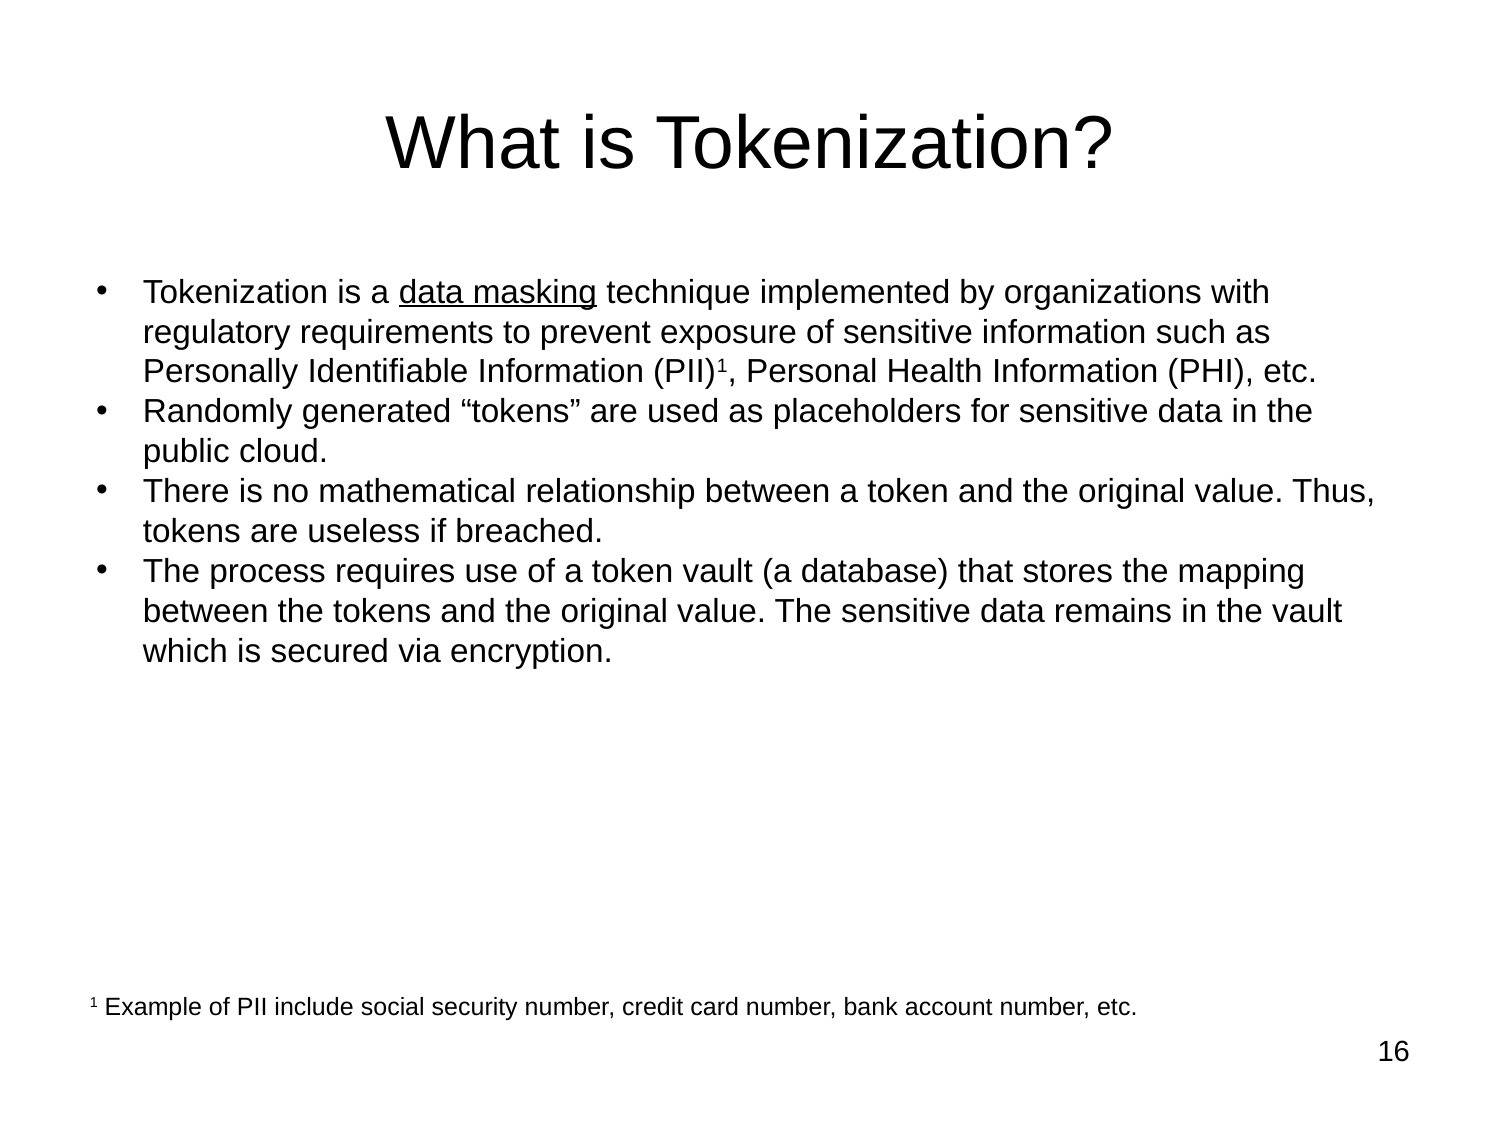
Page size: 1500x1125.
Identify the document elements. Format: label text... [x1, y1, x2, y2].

title What is Tokenization? [75, 45, 1425, 233]
slide_number 16 [1074, 1024, 1425, 1103]
text_box 1 Example of PII include social security number, credit card number, bank account number, etc. [74, 982, 1338, 1028]
text_box Tokenization is a data masking technique implemented by organizations with regulatory requirements to prevent exposure of sensitive information such as Personally Identifiable Information (PII)1, Personal Health Information (PHI), etc. Randomly generated “tokens” are used as placeholders for sensitive data in the public cloud. There is no mathematical relationship between a token and the original value. Thus, tokens are useless if breached. The process requires use of a token vault (a database) that stores the mapping between the tokens and the original value. The sensitive data remains in the vault which is secured via encryption. [81, 262, 1419, 717]
